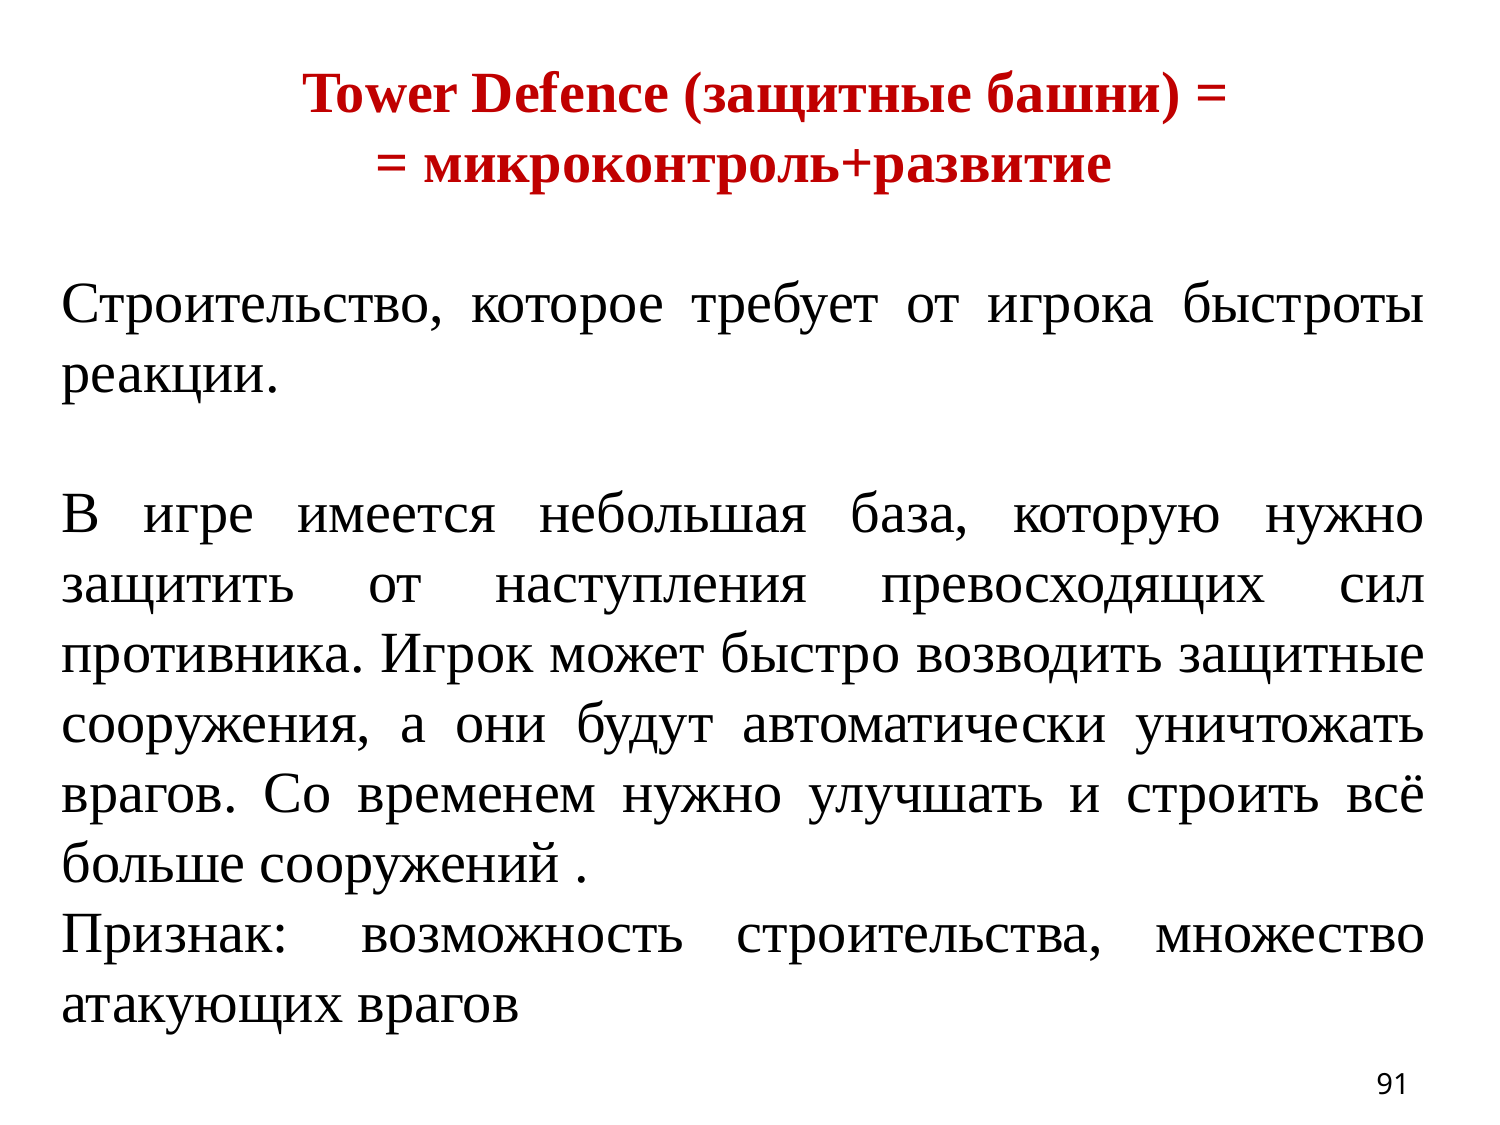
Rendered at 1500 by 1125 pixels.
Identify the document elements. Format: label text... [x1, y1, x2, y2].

text_box Tower Defence (защитные башни) = = микроконтроль+развитие Строительство, которое требует от игрока быстроты реакции. В игре имеется небольшая база, которую нужно защитить от наступления превосходящих сил противника. Игрок может быстро возводить защитные сооружения, а они будут автоматически уничтожать врагов. Со временем нужно улучшать и строить всё больше сооружений . Признак: возможность строительства, множество атакующих врагов [46, 46, 1441, 1042]
slide_number 91 [1112, 1042, 1425, 1113]
